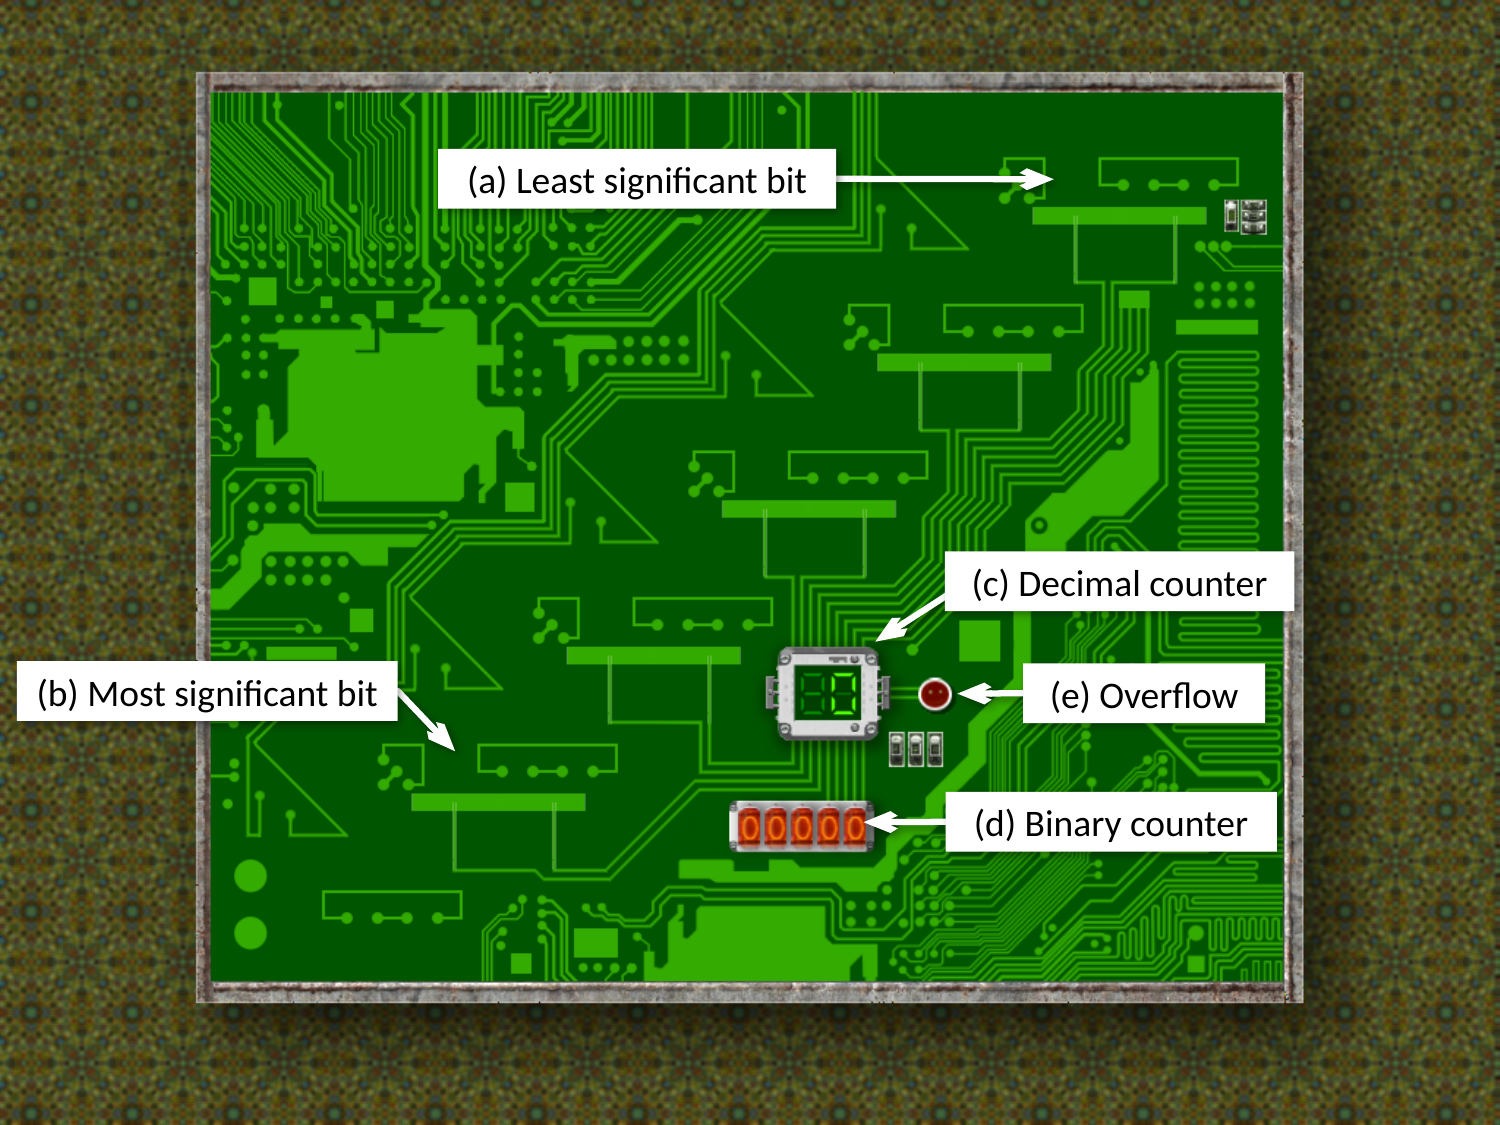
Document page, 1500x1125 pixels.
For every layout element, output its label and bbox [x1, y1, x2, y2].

picture [0, 0, 1500, 1125]
text_box [397, 691, 456, 752]
text_box [875, 580, 970, 642]
